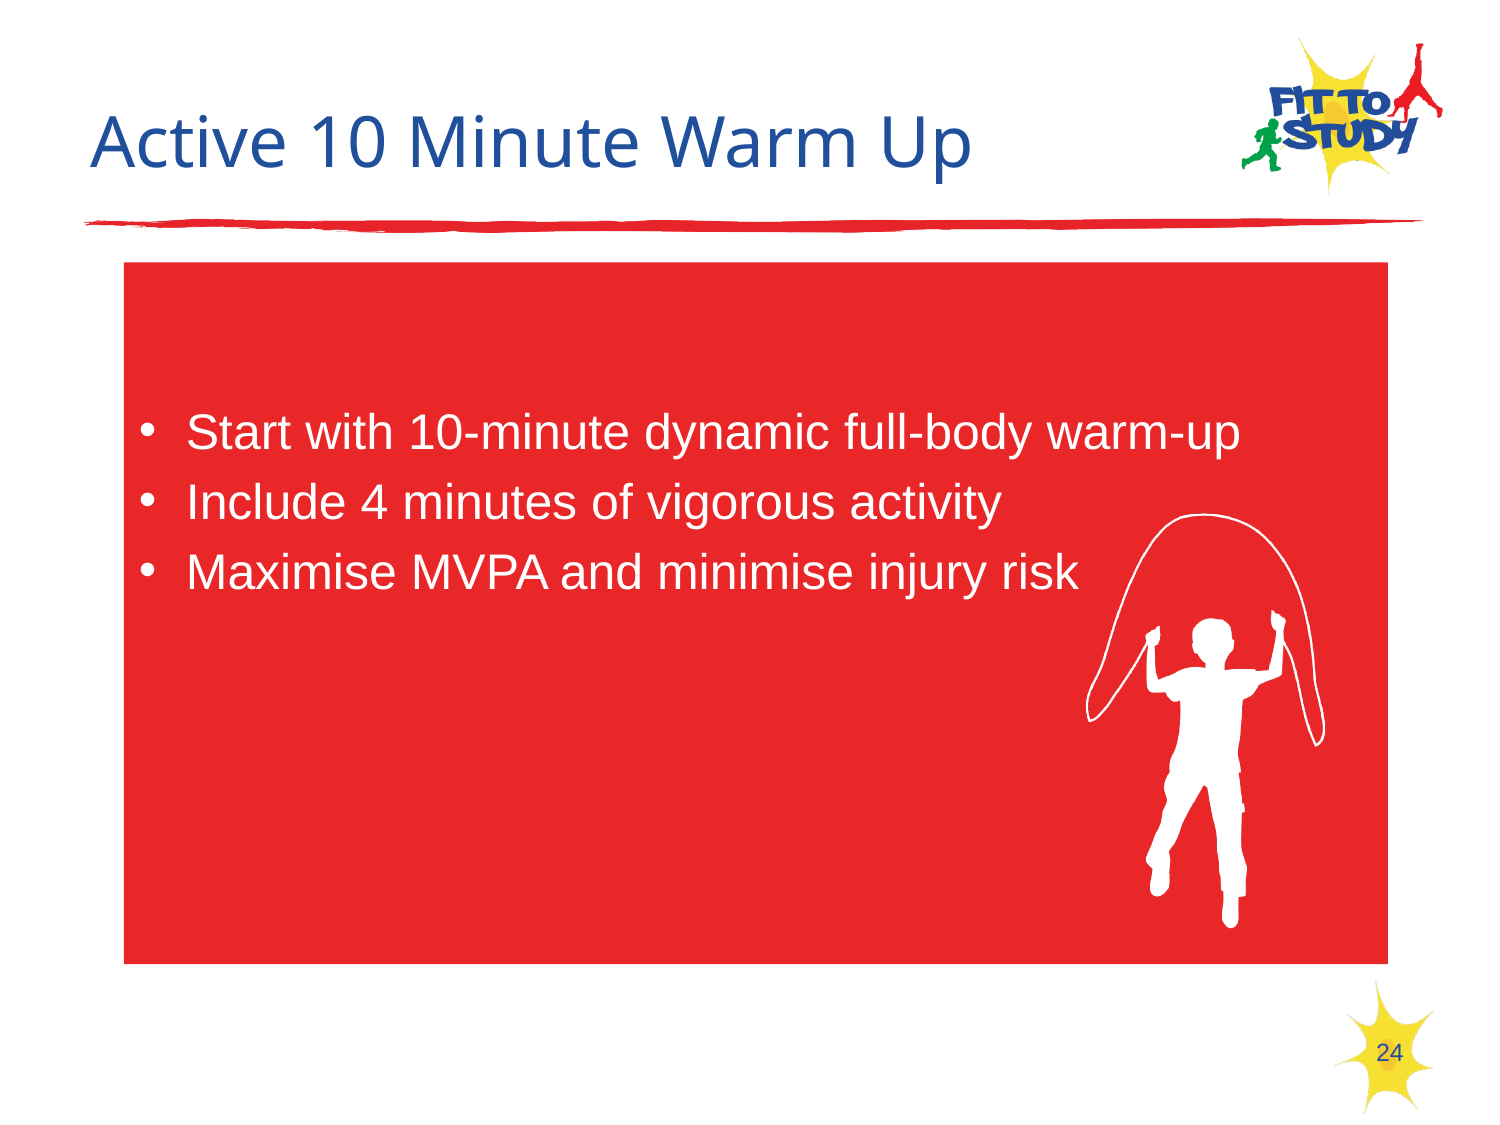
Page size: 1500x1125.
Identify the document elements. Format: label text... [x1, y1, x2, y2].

picture [1237, 30, 1447, 200]
title Active 10 Minute Warm Up [75, 45, 1425, 233]
picture [1314, 966, 1458, 1125]
slide_number 24 [1068, 1021, 1419, 1082]
list Start with 10-minute dynamic full-body warm-up Include 4 minutes of vigorous activity Maximise MVPA and minimise injury risk [123, 262, 1388, 965]
picture [1080, 503, 1334, 940]
